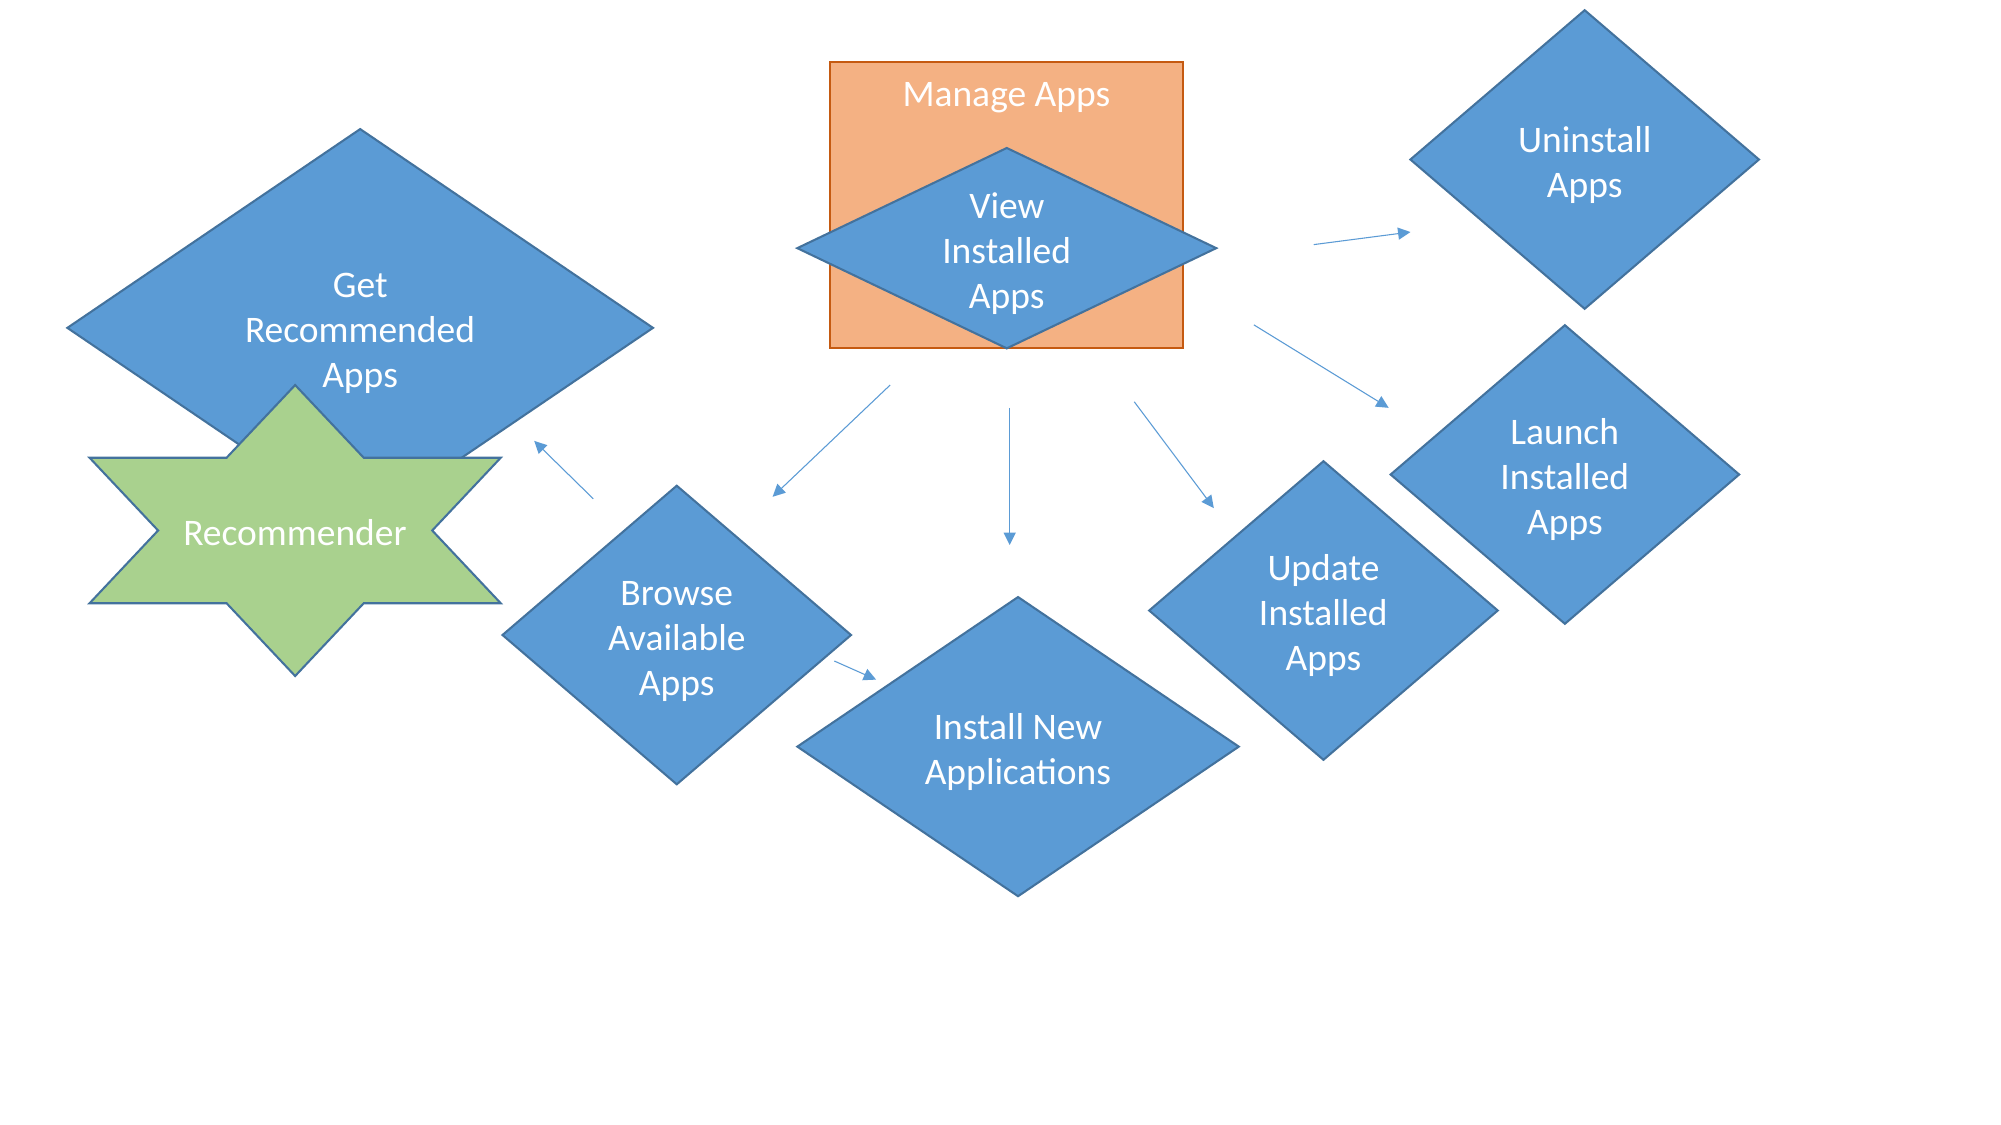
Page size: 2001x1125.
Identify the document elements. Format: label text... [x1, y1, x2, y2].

text_box Update Installed Apps [1147, 459, 1500, 762]
text_box Manage Apps [829, 61, 1184, 231]
text_box Uninstall Apps [1408, 8, 1761, 311]
text_box Manage Apps [829, 265, 1003, 349]
text_box Recommender [87, 383, 504, 678]
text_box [772, 384, 891, 497]
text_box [1313, 231, 1411, 245]
text_box Install New Applications [795, 595, 1241, 898]
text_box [1253, 324, 1389, 408]
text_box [834, 660, 876, 680]
text_box Manage Apps [1010, 266, 1184, 349]
text_box Get Recommended Apps [65, 127, 655, 456]
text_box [1134, 401, 1214, 509]
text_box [534, 440, 594, 499]
text_box Browse Available Apps [500, 484, 853, 786]
text_box Launch Installed Apps [1389, 323, 1741, 626]
text_box View Installed Apps [794, 146, 1219, 350]
